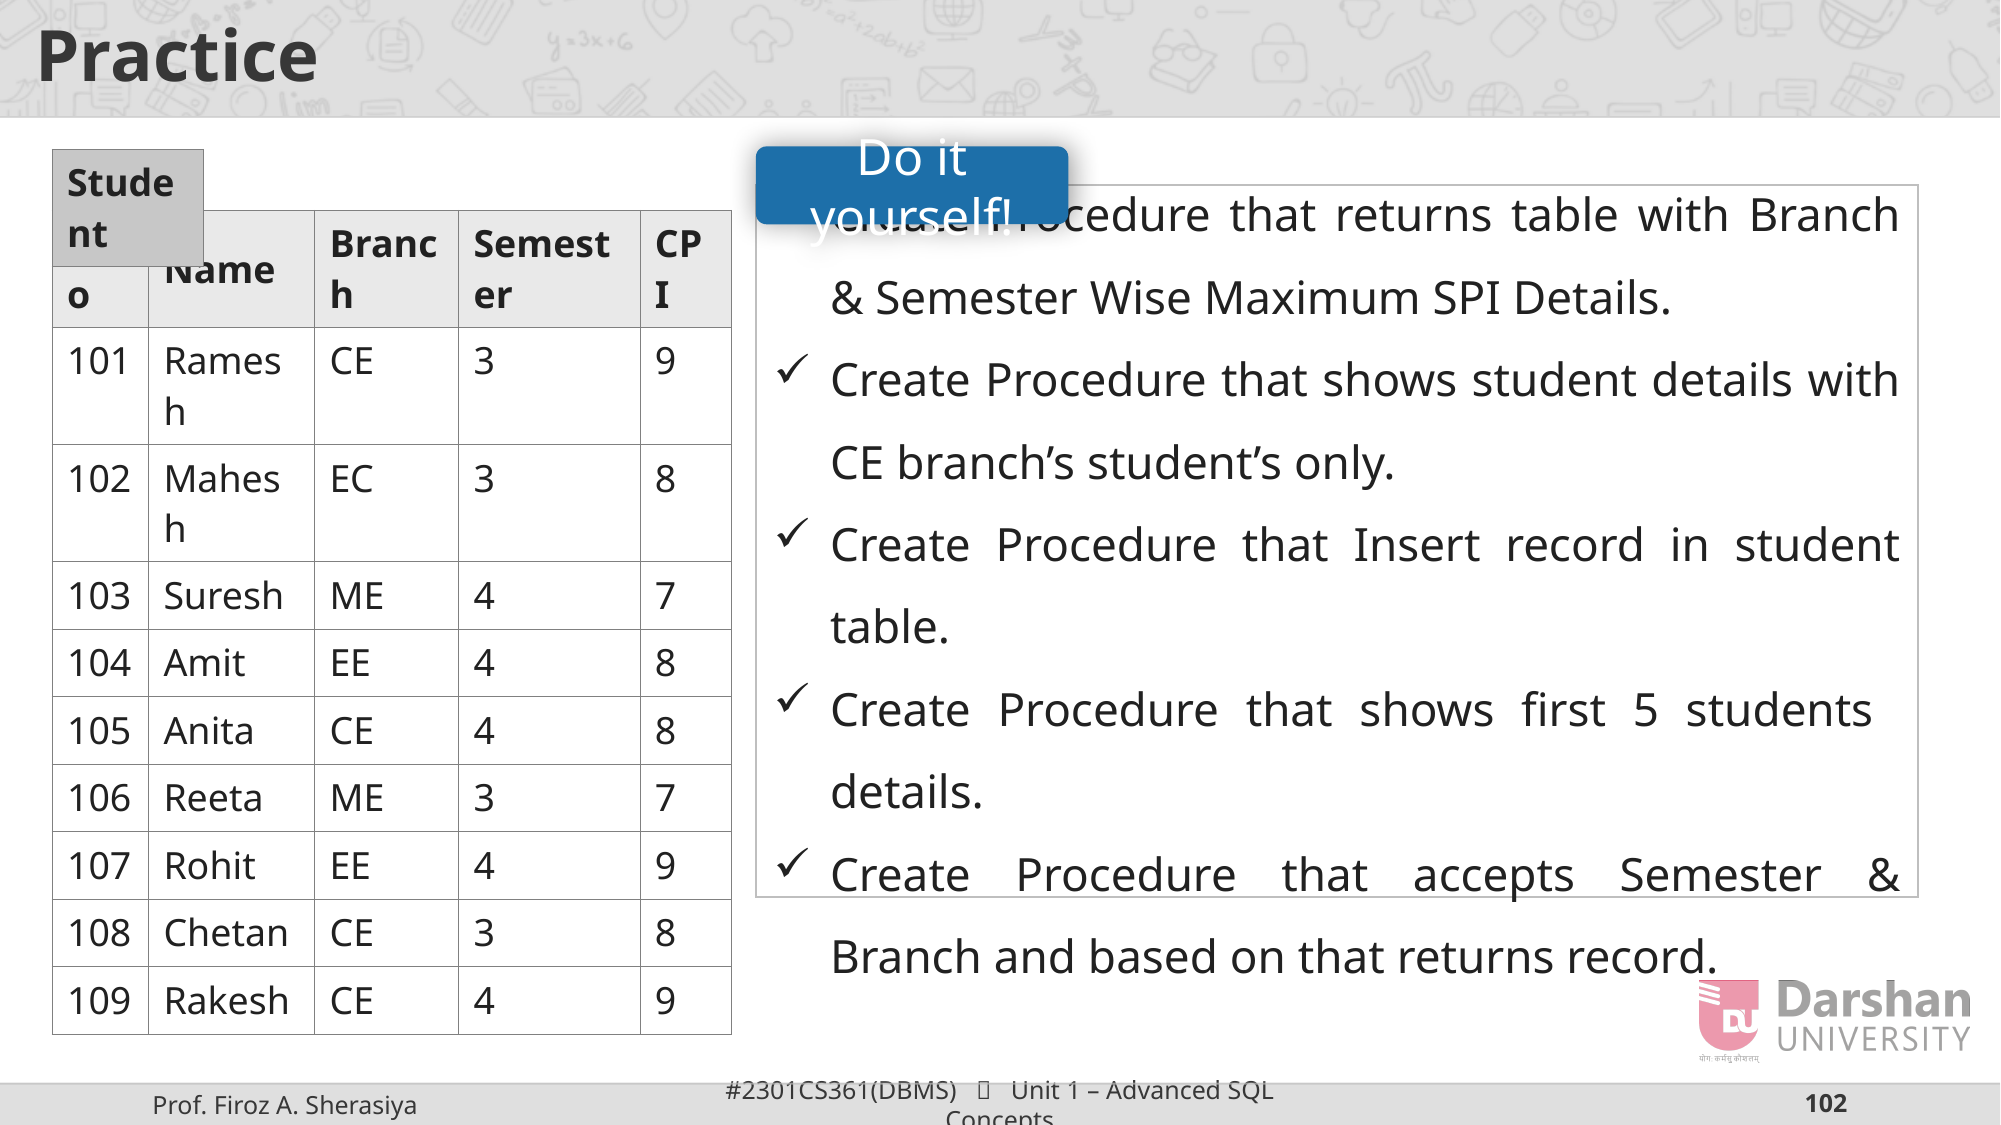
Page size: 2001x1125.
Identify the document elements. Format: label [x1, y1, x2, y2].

table_cell [149, 445, 314, 561]
table_cell [53, 832, 148, 899]
table_cell [641, 900, 731, 966]
table_cell [459, 328, 640, 444]
table_cell [641, 765, 731, 831]
table_cell [459, 832, 640, 899]
table_cell [459, 562, 640, 629]
table_cell [459, 697, 640, 764]
table_cell [641, 445, 731, 561]
table_header [53, 150, 203, 266]
table_cell [53, 630, 148, 696]
table_cell [315, 765, 458, 831]
table_cell [641, 697, 731, 764]
table_header [641, 211, 731, 327]
table_cell [459, 765, 640, 831]
table_cell [315, 900, 458, 966]
table_cell [149, 562, 314, 629]
table_cell [315, 697, 458, 764]
table_cell [53, 562, 148, 629]
table_cell [149, 697, 314, 764]
text_box [755, 146, 1919, 897]
table_cell [641, 967, 731, 1034]
table_cell [315, 630, 458, 696]
table_header [459, 211, 640, 327]
table_cell [149, 765, 314, 831]
text_box [1699, 980, 1970, 1063]
table_cell [149, 967, 314, 1034]
table_cell [149, 900, 314, 966]
table_header [149, 211, 314, 327]
table_cell [641, 562, 731, 629]
table_cell [315, 445, 458, 561]
table_cell [641, 630, 731, 696]
table_cell [53, 900, 148, 966]
table_cell [459, 445, 640, 561]
table_cell [53, 697, 148, 764]
table_cell [315, 967, 458, 1034]
table_cell [53, 445, 148, 561]
table_cell [315, 562, 458, 629]
table_cell [149, 328, 314, 444]
table_header [315, 211, 458, 327]
table_cell [53, 967, 148, 1034]
table_cell [149, 832, 314, 899]
title [0, 0, 2000, 117]
table_cell [641, 328, 731, 444]
table_cell [53, 328, 148, 444]
table_cell [315, 328, 458, 444]
table_cell [459, 630, 640, 696]
table_cell [641, 832, 731, 899]
table_header [53, 267, 148, 327]
table_cell [459, 900, 640, 966]
table_cell [315, 832, 458, 899]
table_cell [149, 630, 314, 696]
table_cell [459, 967, 640, 1034]
table_cell [53, 765, 148, 831]
